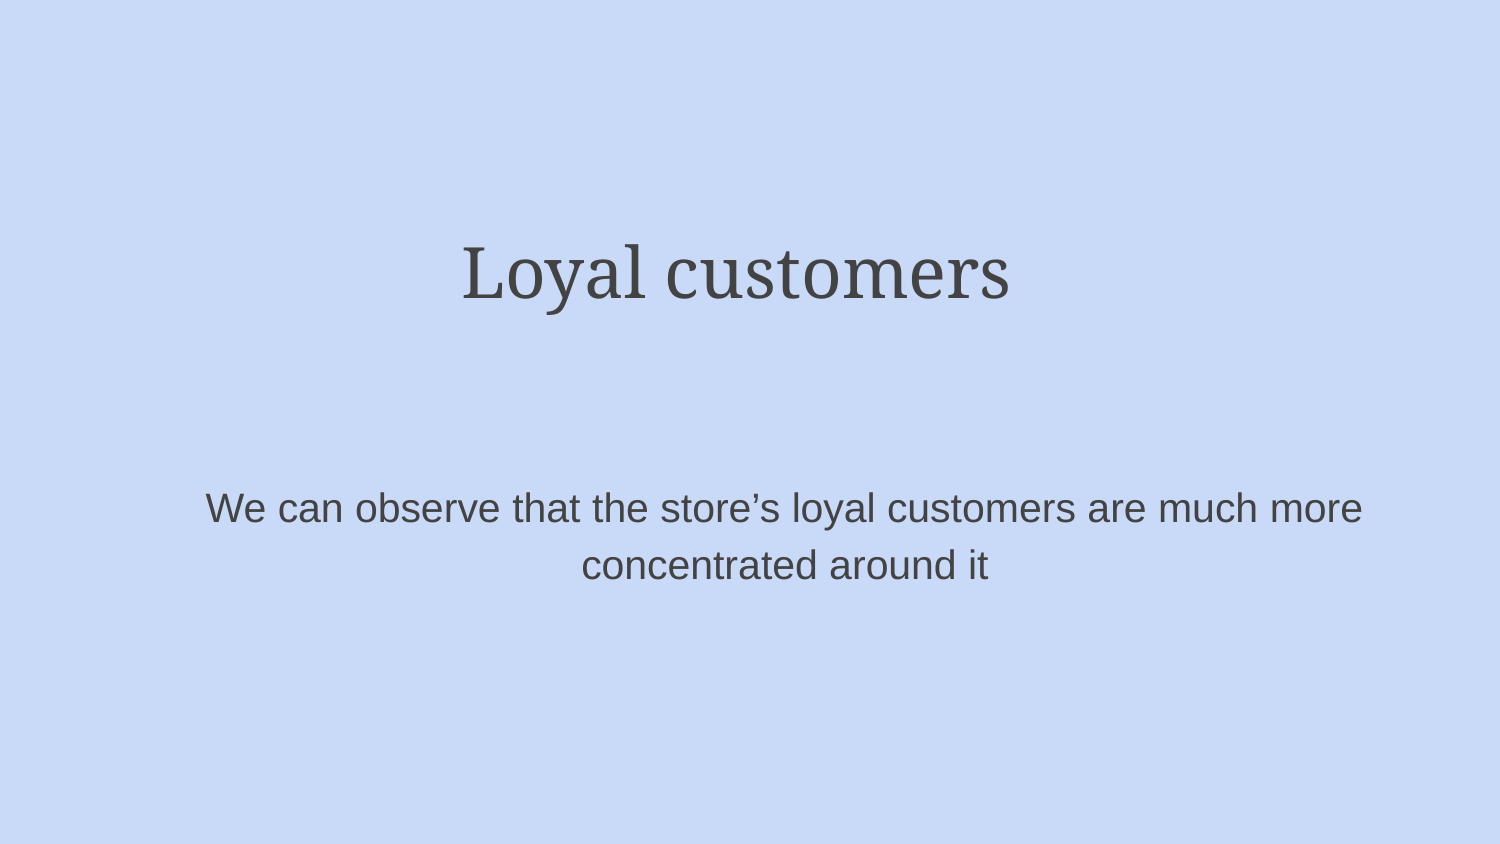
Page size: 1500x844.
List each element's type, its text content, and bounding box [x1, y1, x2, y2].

list F V We can observe that the store’s loyal customers are much more concentrated around it [0, 322, 1500, 604]
title Loyal customers [37, 212, 1436, 307]
